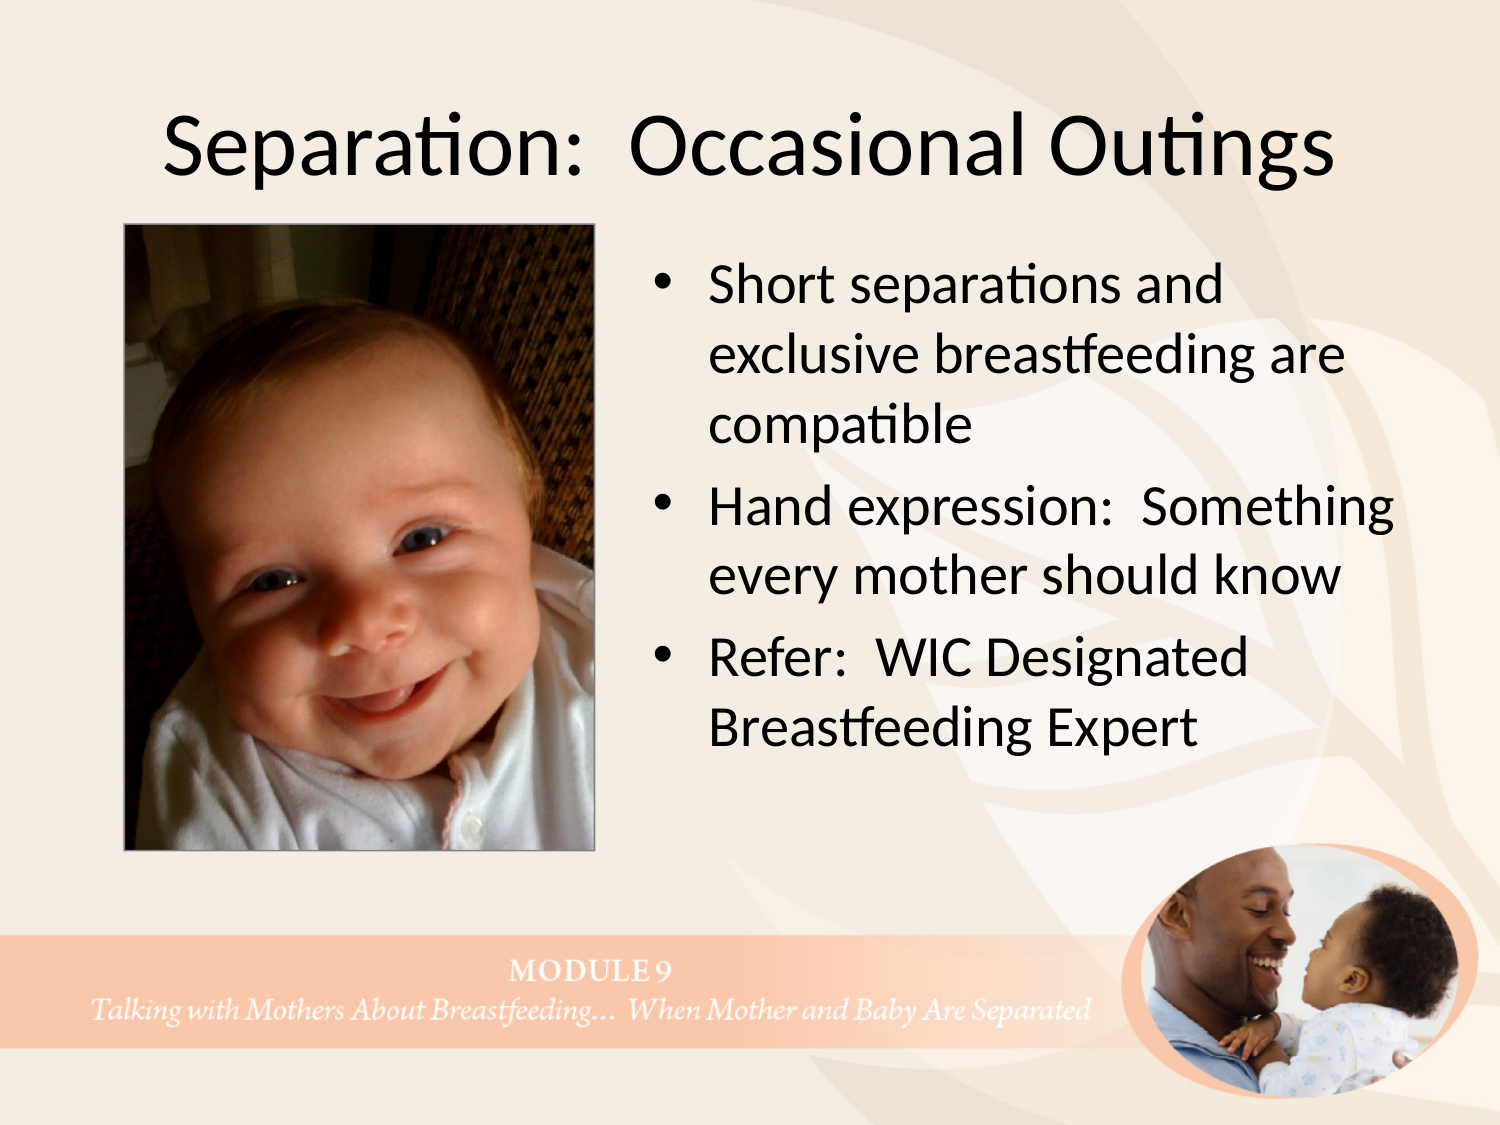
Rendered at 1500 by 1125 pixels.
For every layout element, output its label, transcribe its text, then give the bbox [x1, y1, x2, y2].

list Short separations and exclusive breastfeeding are compatible Hand expression: Something every mother should know Refer: WIC Designated Breastfeeding Expert [637, 237, 1413, 980]
picture [0, 0, 1500, 1125]
title Separation: Occasional Outings [75, 45, 1425, 233]
